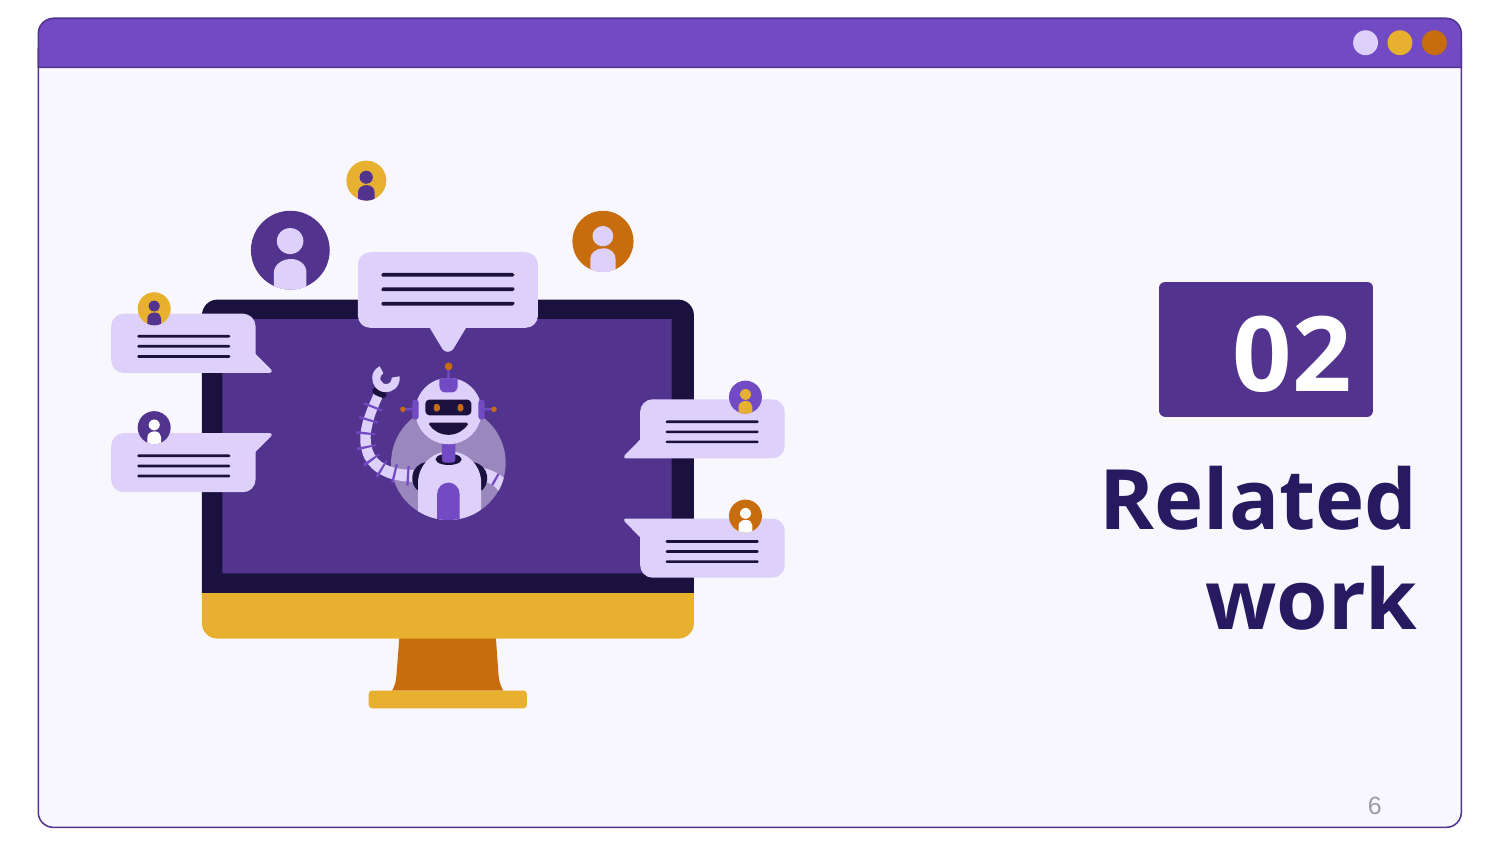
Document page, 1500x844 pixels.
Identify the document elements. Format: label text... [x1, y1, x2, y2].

title 02 [1159, 282, 1373, 417]
slide_number 6 [1059, 782, 1397, 828]
title Related work [854, 431, 1433, 587]
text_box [110, 160, 786, 709]
